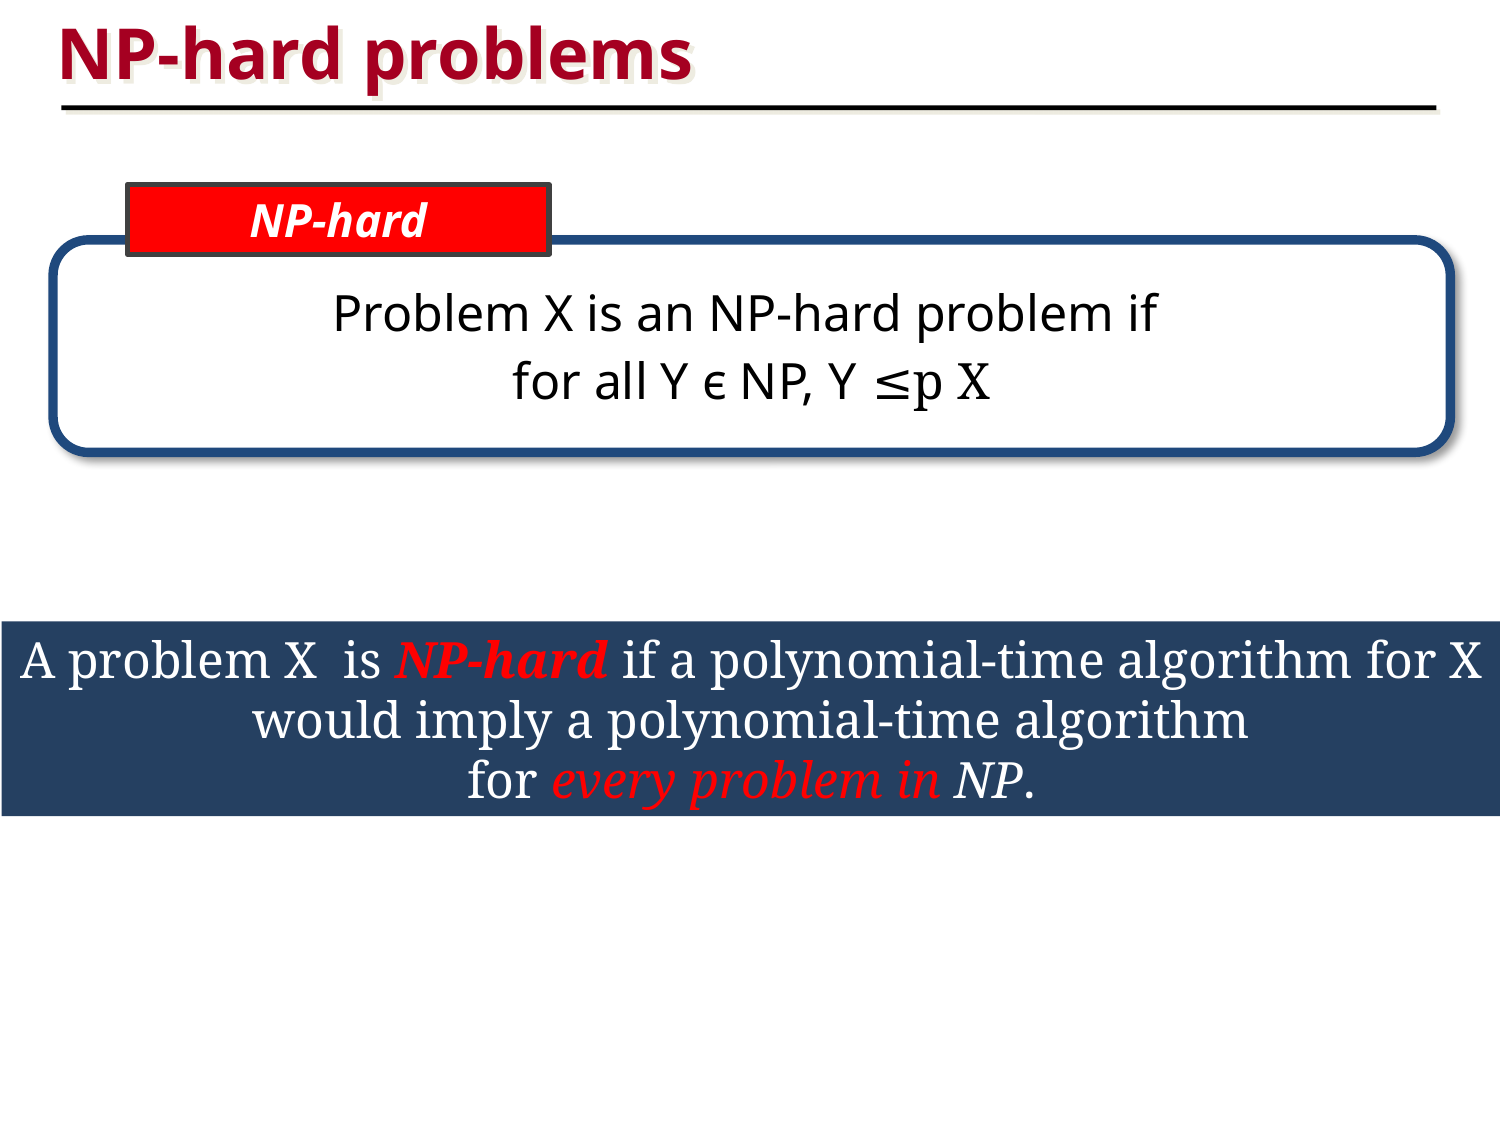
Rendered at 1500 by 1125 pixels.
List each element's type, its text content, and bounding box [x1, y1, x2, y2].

text_box NP-hard [127, 184, 550, 255]
text_box A problem X is NP-hard if a polynomial-time algorithm for X would imply a polynomial-time algorithm for every problem in NP. [1, 621, 1500, 817]
text_box NP-hard problems [41, 1, 1316, 102]
text_box Problem X is an NP-hard problem if for all Y є NP, Y ≤p X [53, 239, 1451, 453]
